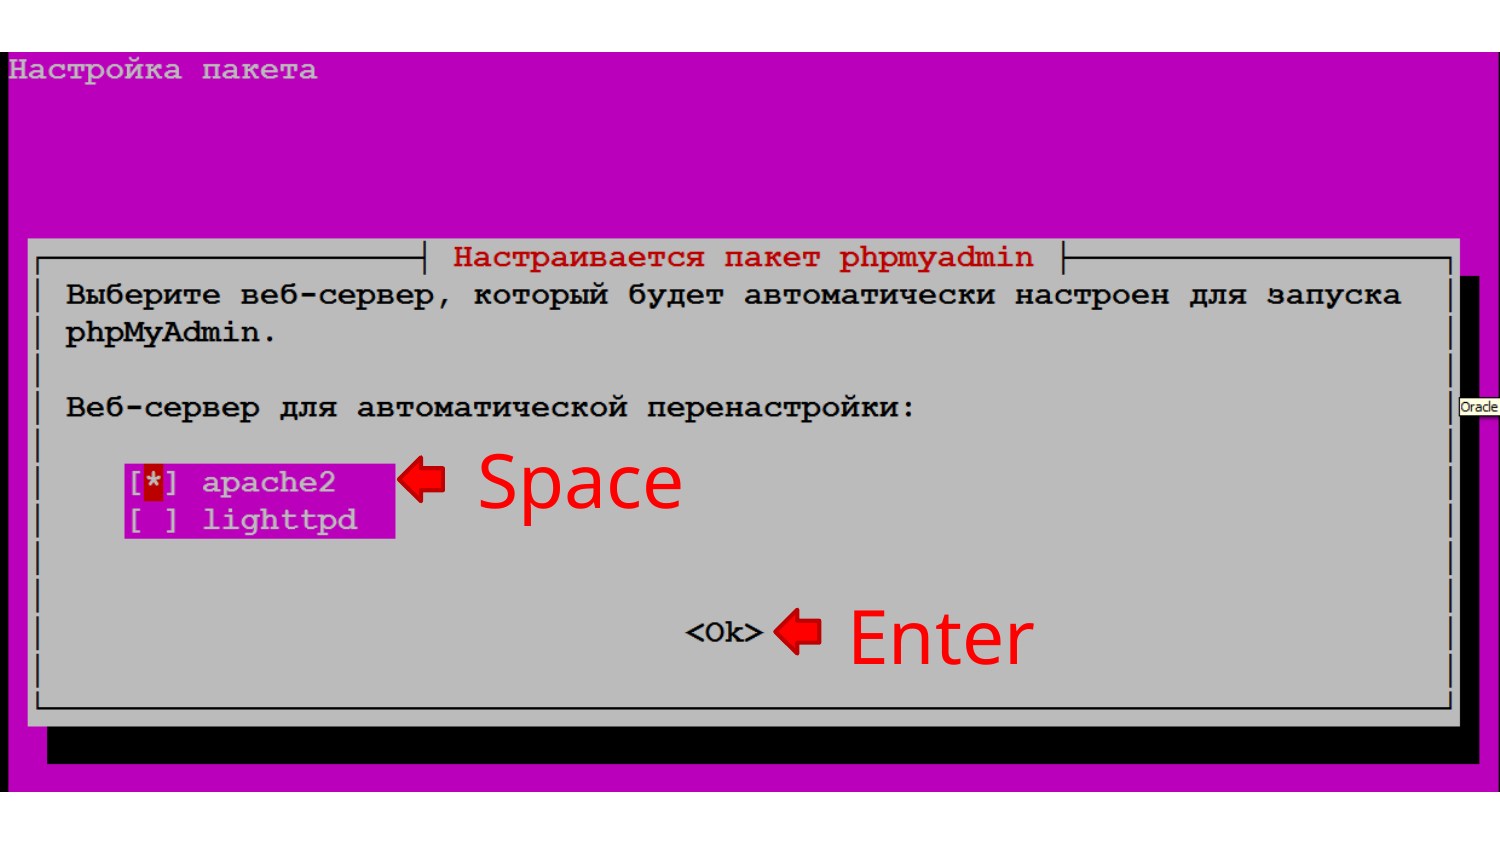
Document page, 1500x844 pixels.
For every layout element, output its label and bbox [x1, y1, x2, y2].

picture [0, 51, 1500, 792]
